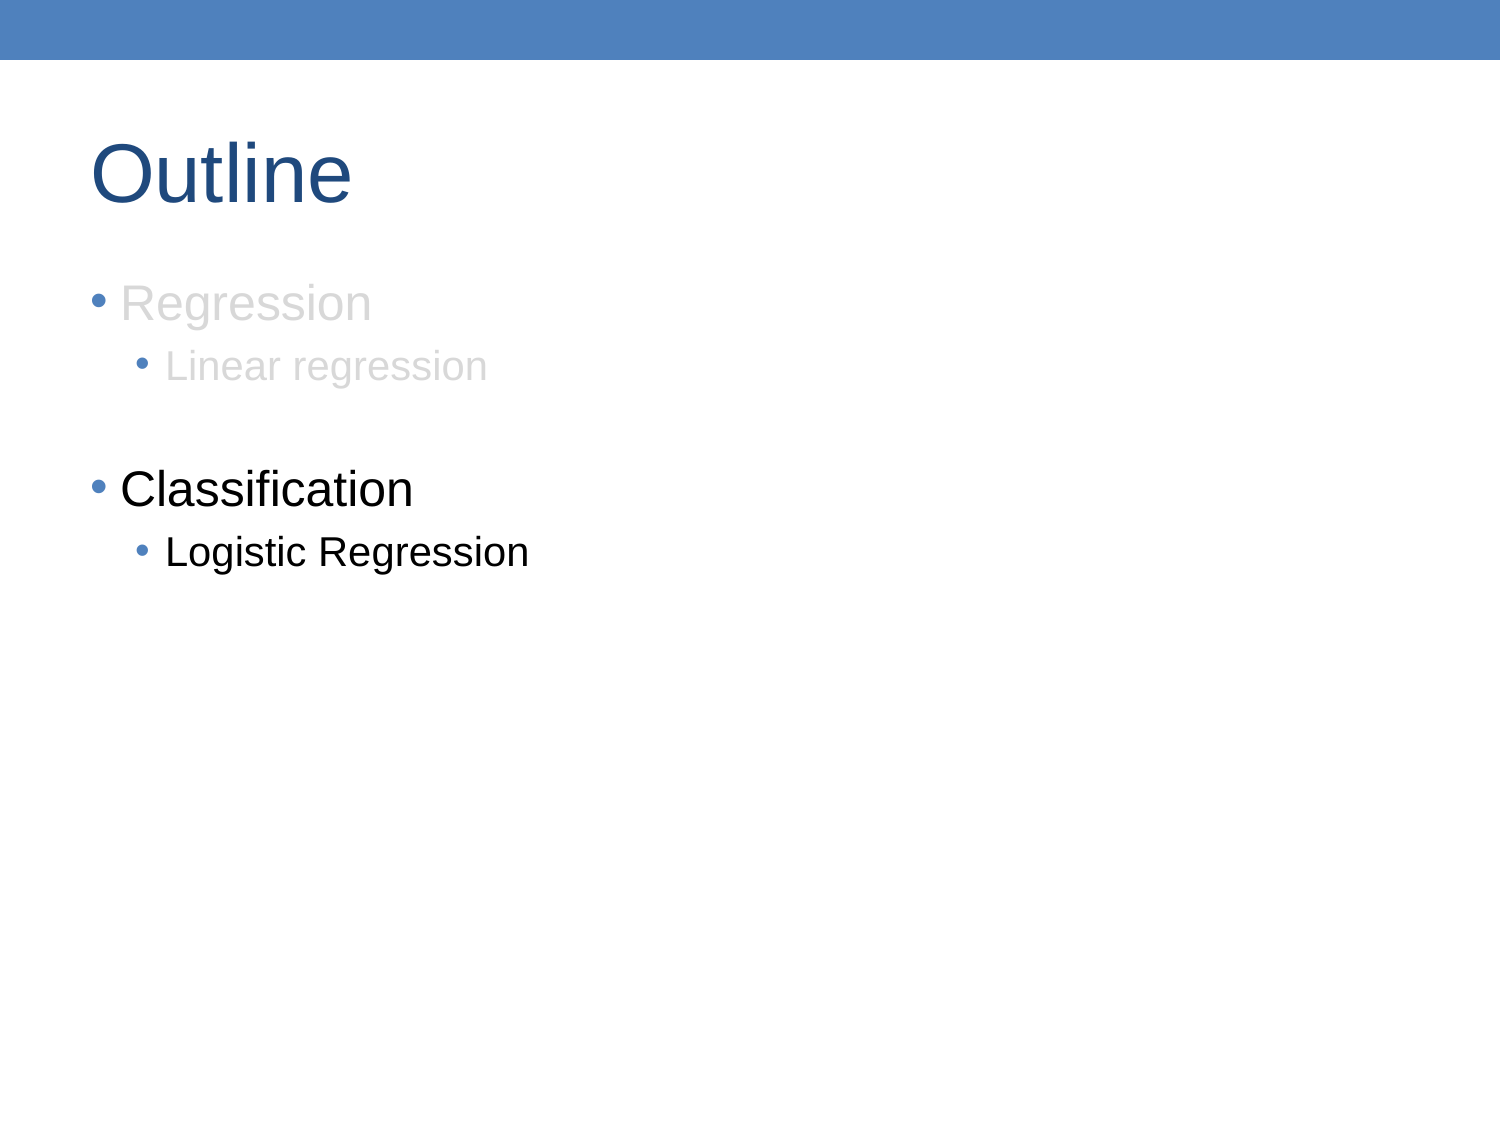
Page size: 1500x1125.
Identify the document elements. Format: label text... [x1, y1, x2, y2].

list Regression Linear regression Classification Logistic Regression [75, 262, 1425, 1063]
title Outline [75, 87, 1425, 250]
